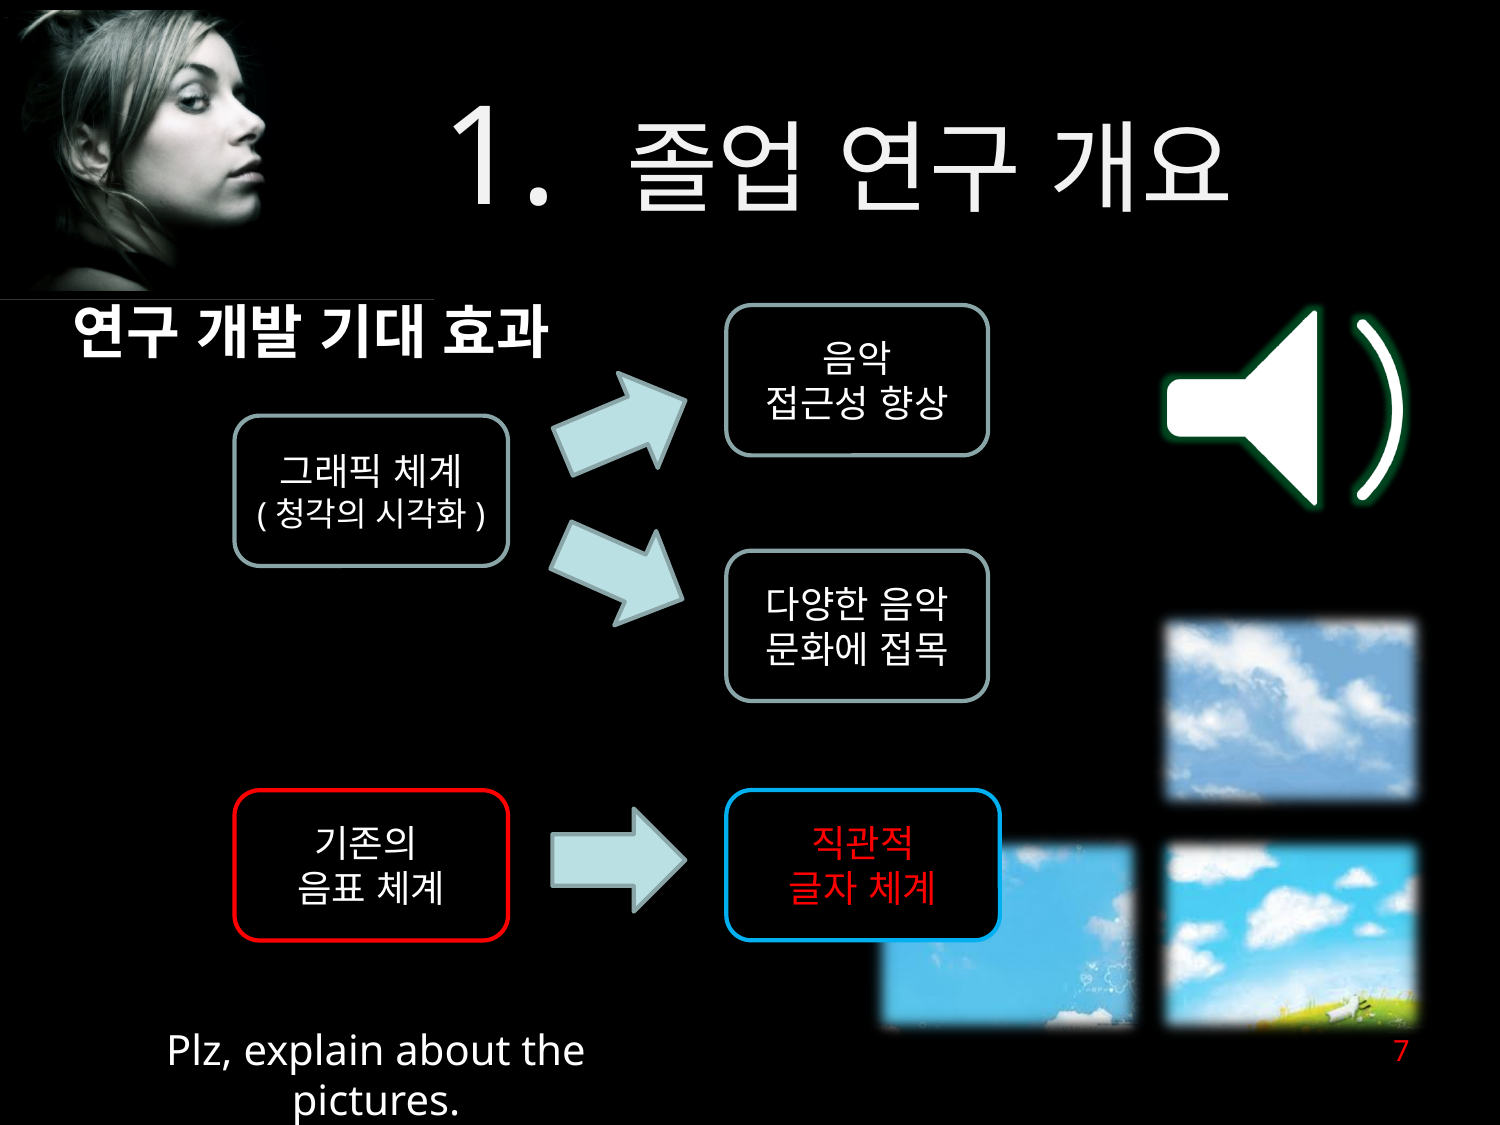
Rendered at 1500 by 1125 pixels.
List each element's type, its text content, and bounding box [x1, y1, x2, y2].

picture [864, 827, 1434, 1043]
text_box [550, 806, 688, 914]
picture [864, 827, 997, 937]
text_box [550, 370, 688, 478]
picture [1148, 603, 1434, 818]
text_box 연구 개발 기대 효과 [58, 287, 565, 373]
text_box 그래픽 체계 (청각의 시각화) [232, 413, 511, 569]
text_box 다양한 음악 문화에 접목 [724, 548, 991, 704]
slide_number 7 [1074, 1051, 1426, 1103]
text_box Plz, explain about the pictures. [98, 1016, 654, 1125]
text_box 음악 접근성 향상 [724, 302, 991, 458]
text_box 직관적 글자 체계 [724, 787, 1002, 943]
picture [1164, 287, 1405, 528]
picture [0, 10, 434, 292]
text_box 1. 졸업 연구 개요 [438, 59, 1250, 240]
text_box [548, 519, 685, 628]
text_box 기존의 음표 체계 [232, 788, 511, 943]
